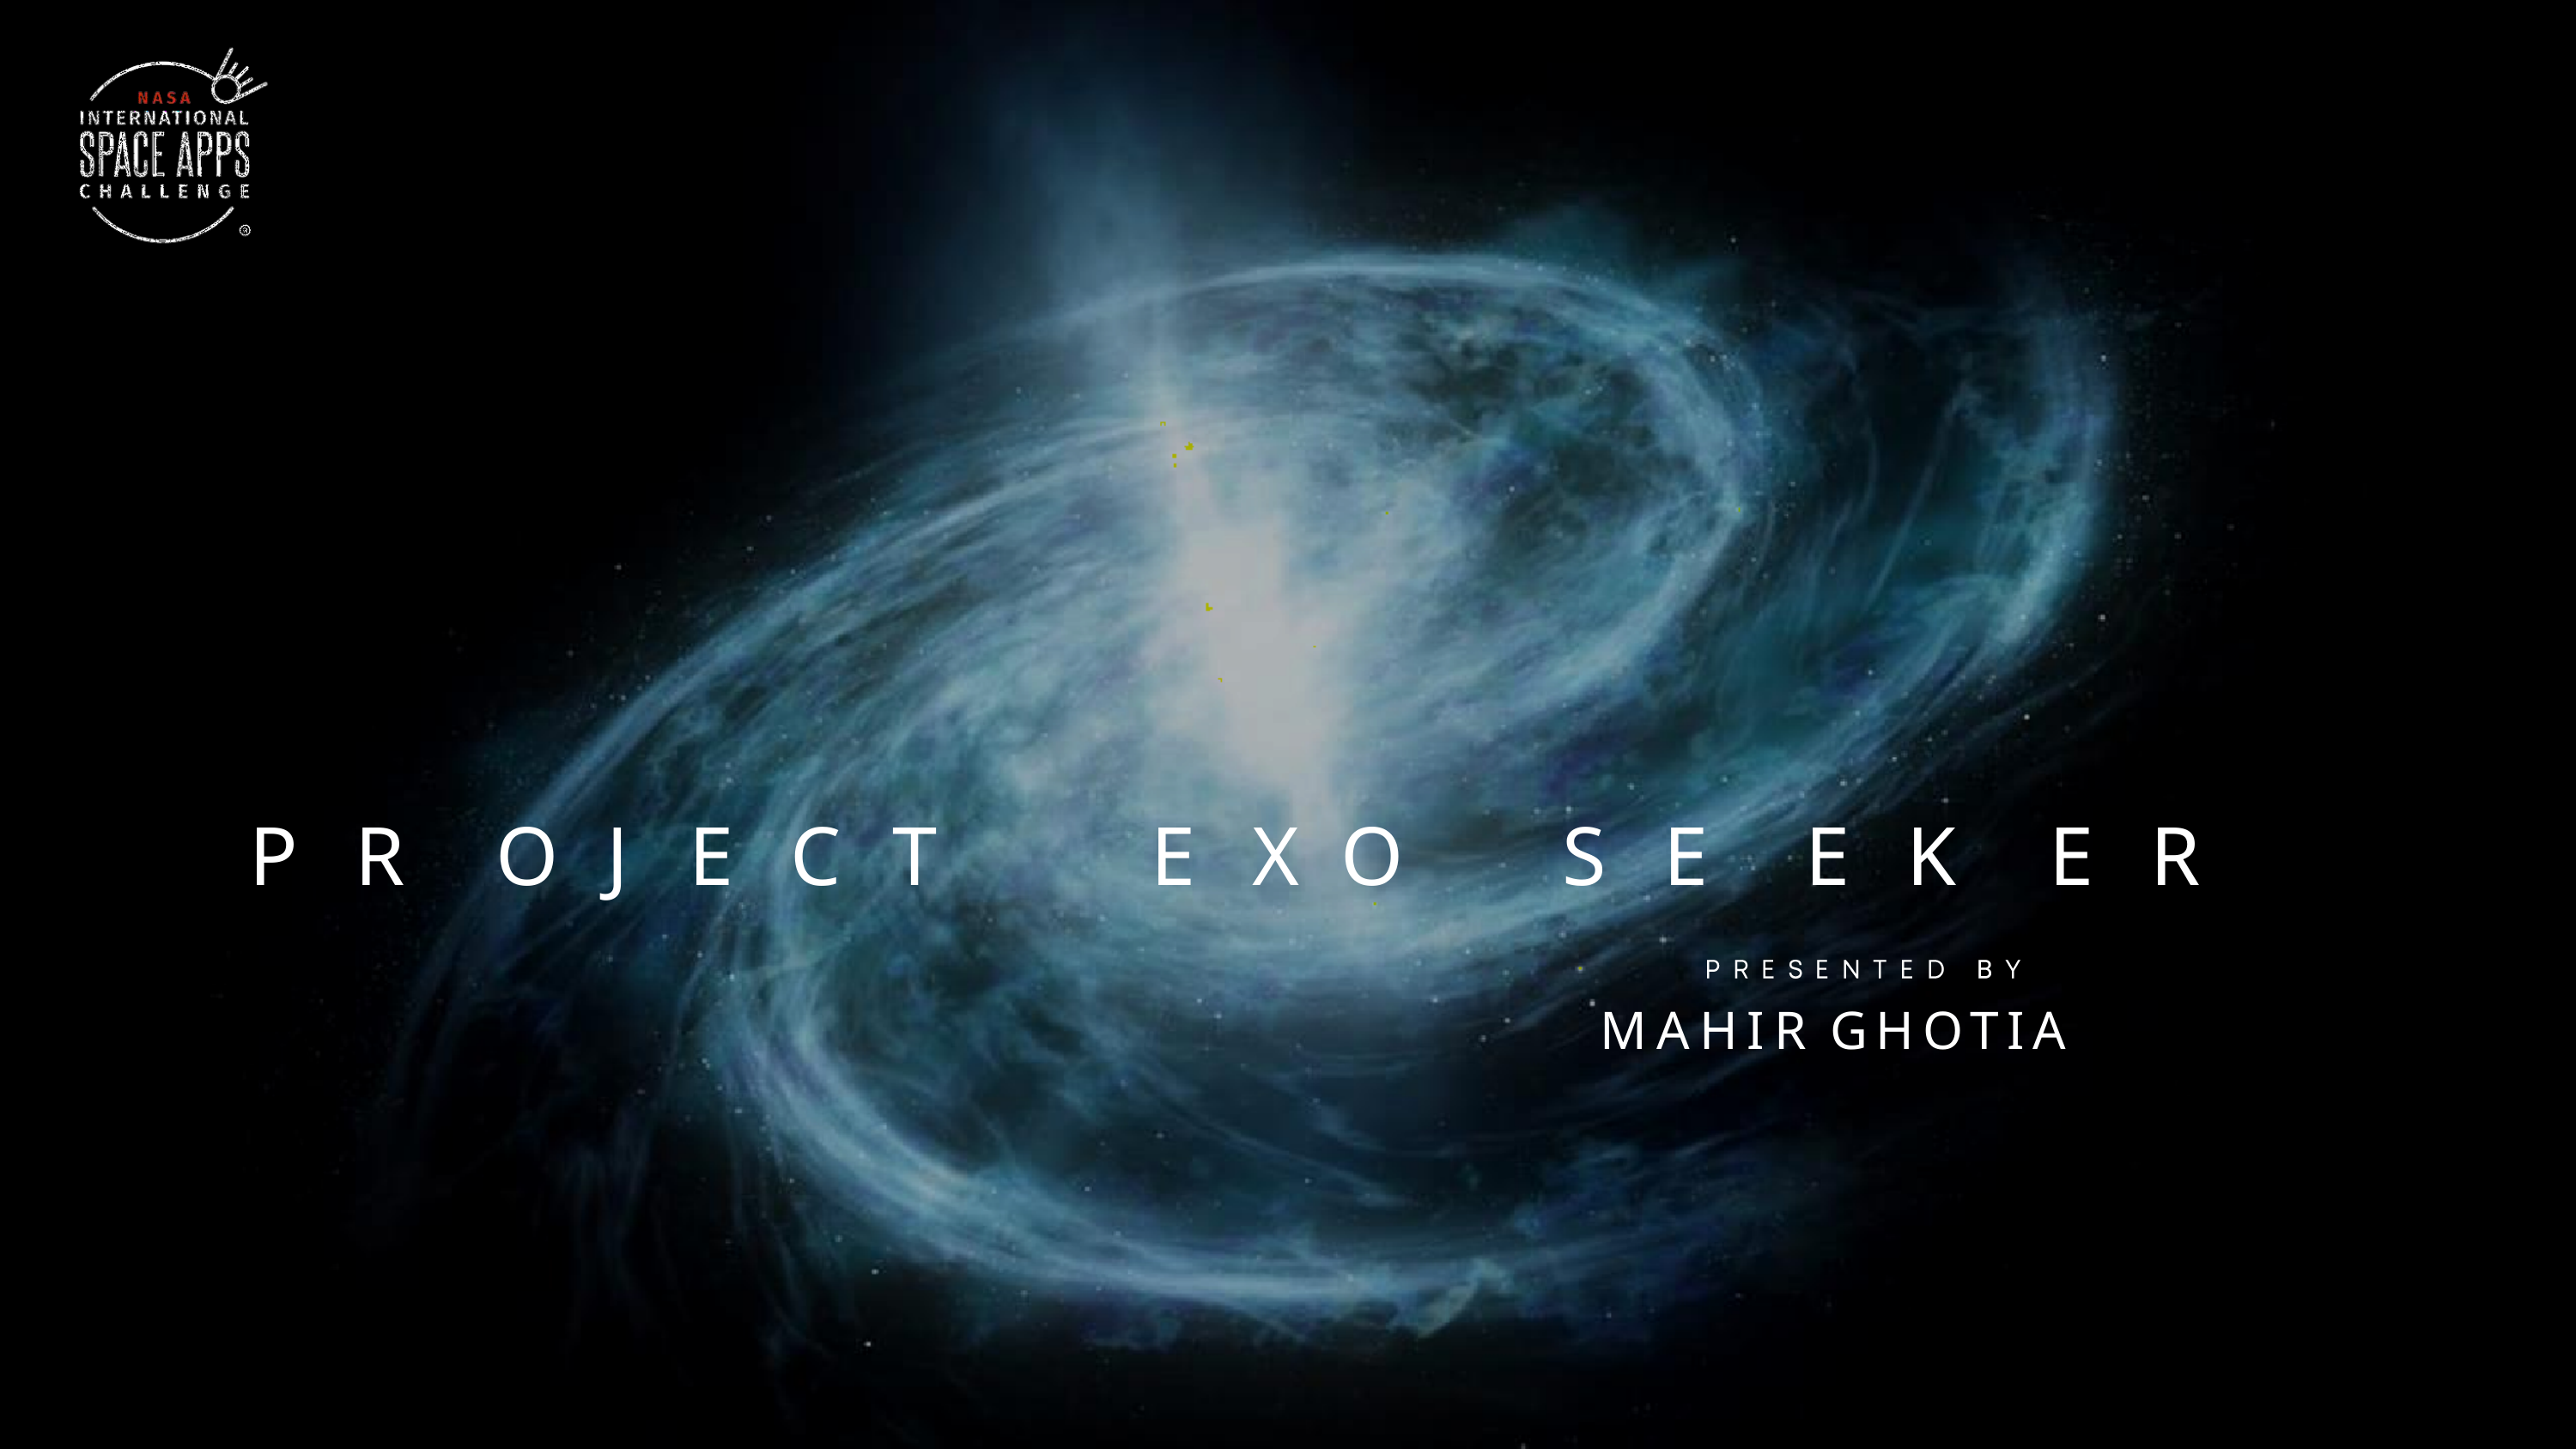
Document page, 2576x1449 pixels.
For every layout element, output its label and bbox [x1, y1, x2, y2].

text_box [37, 26, 2062, 988]
picture [0, 0, 2576, 1449]
